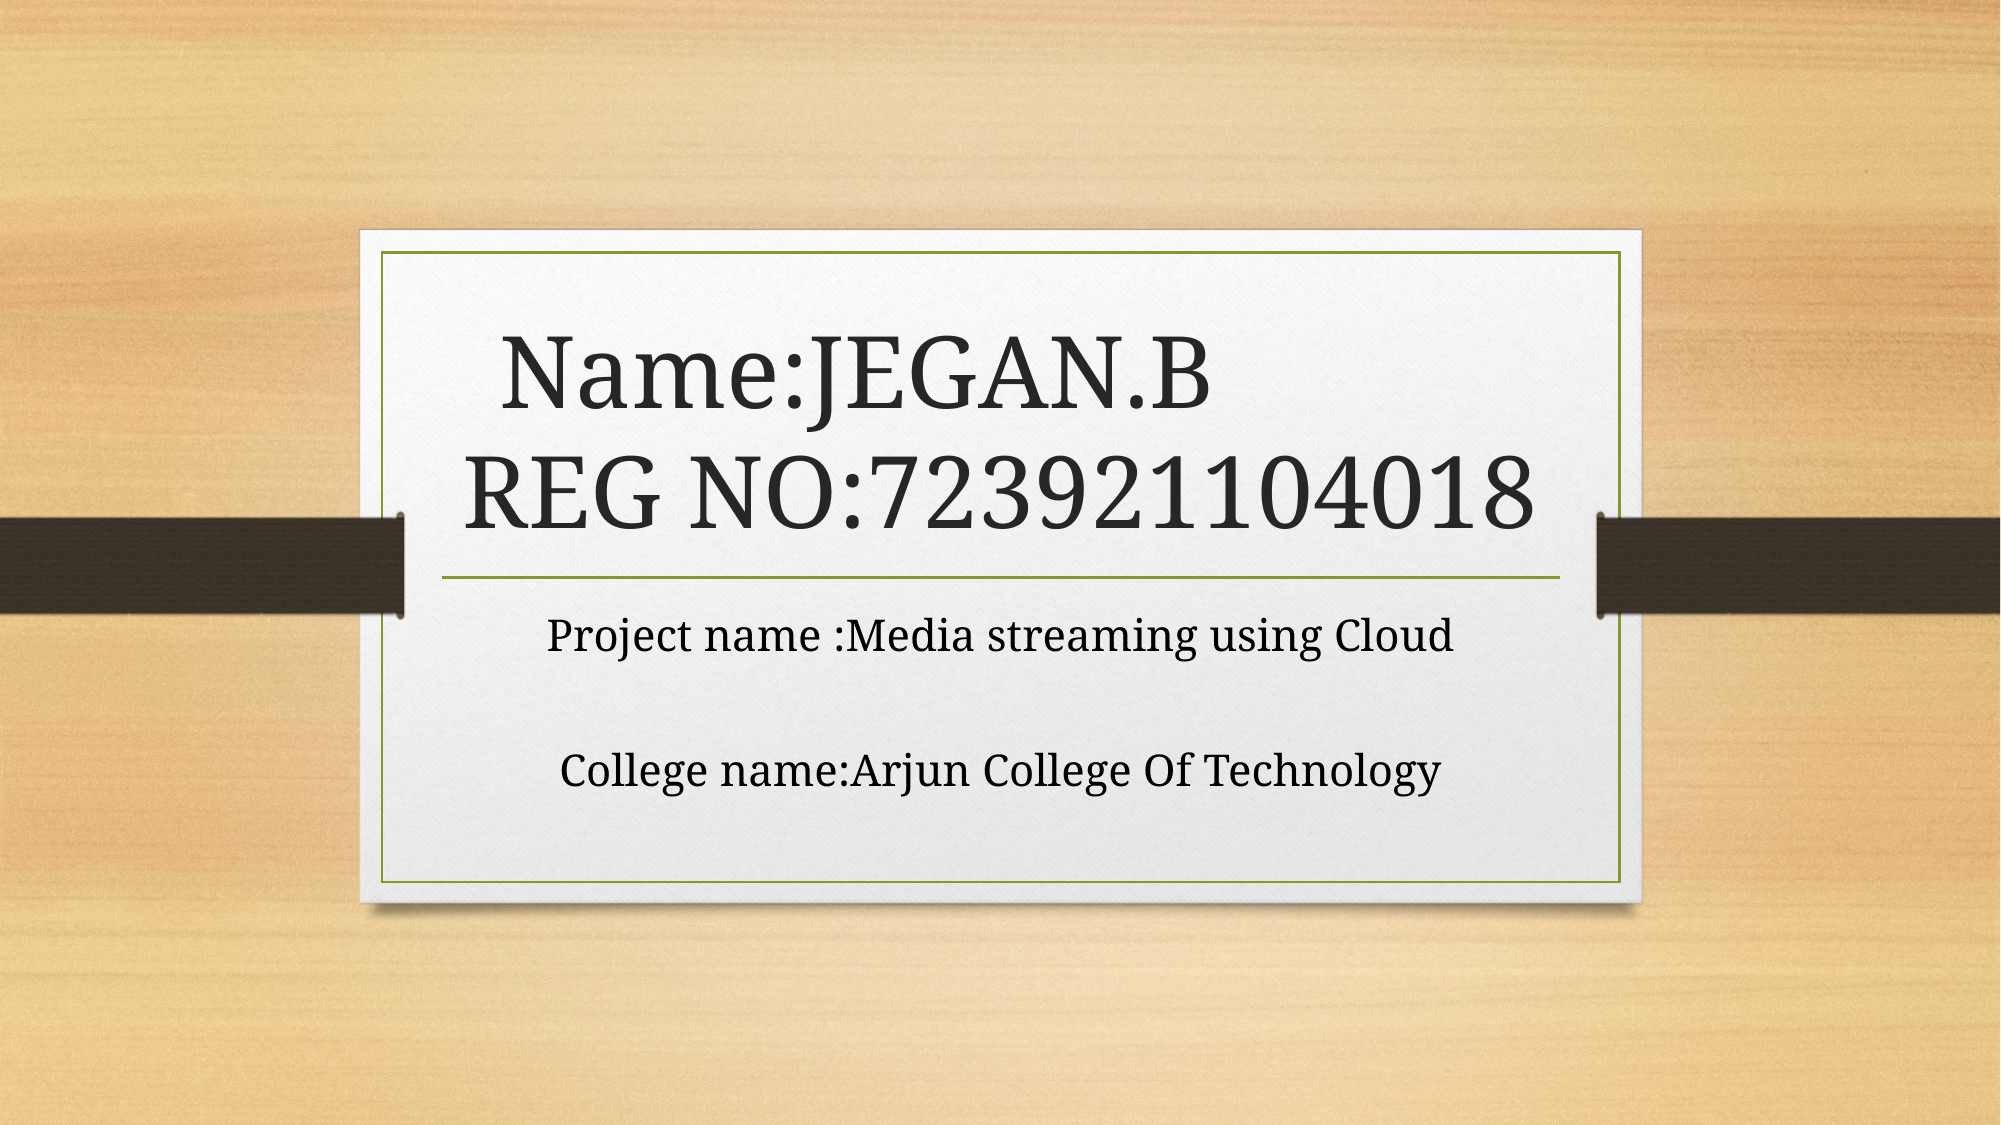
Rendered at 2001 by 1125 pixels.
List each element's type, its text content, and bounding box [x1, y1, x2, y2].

picture [0, 0, 2001, 1125]
subtitle Project name :Media streaming using Cloud College name:Arjun College Of Technology [441, 600, 1560, 817]
title Name:JEGAN.B REG NO:723921104018 [441, 306, 1560, 556]
